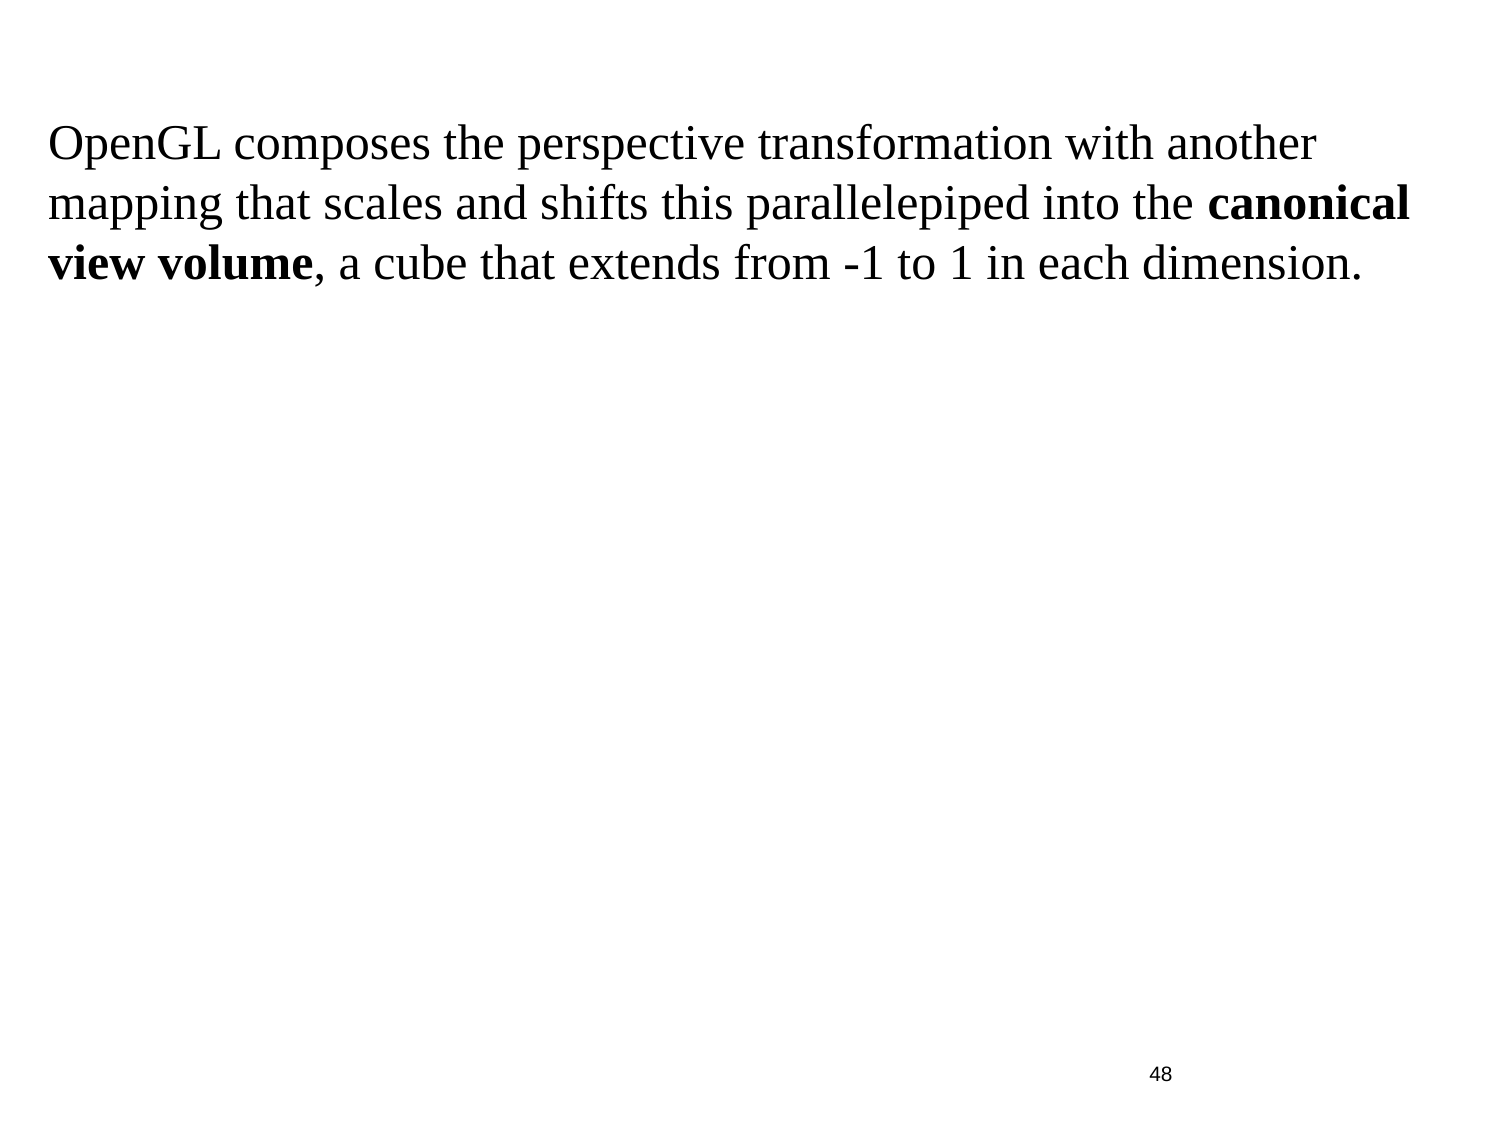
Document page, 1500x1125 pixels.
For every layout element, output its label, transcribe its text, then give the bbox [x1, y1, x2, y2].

text_box OpenGL composes the perspective transformation with another mapping that scales and shifts this parallelepiped into the canonical view volume, a cube that extends from -1 to 1 in each dimension. [33, 101, 1438, 297]
slide_number 48 [1059, 1042, 1397, 1103]
